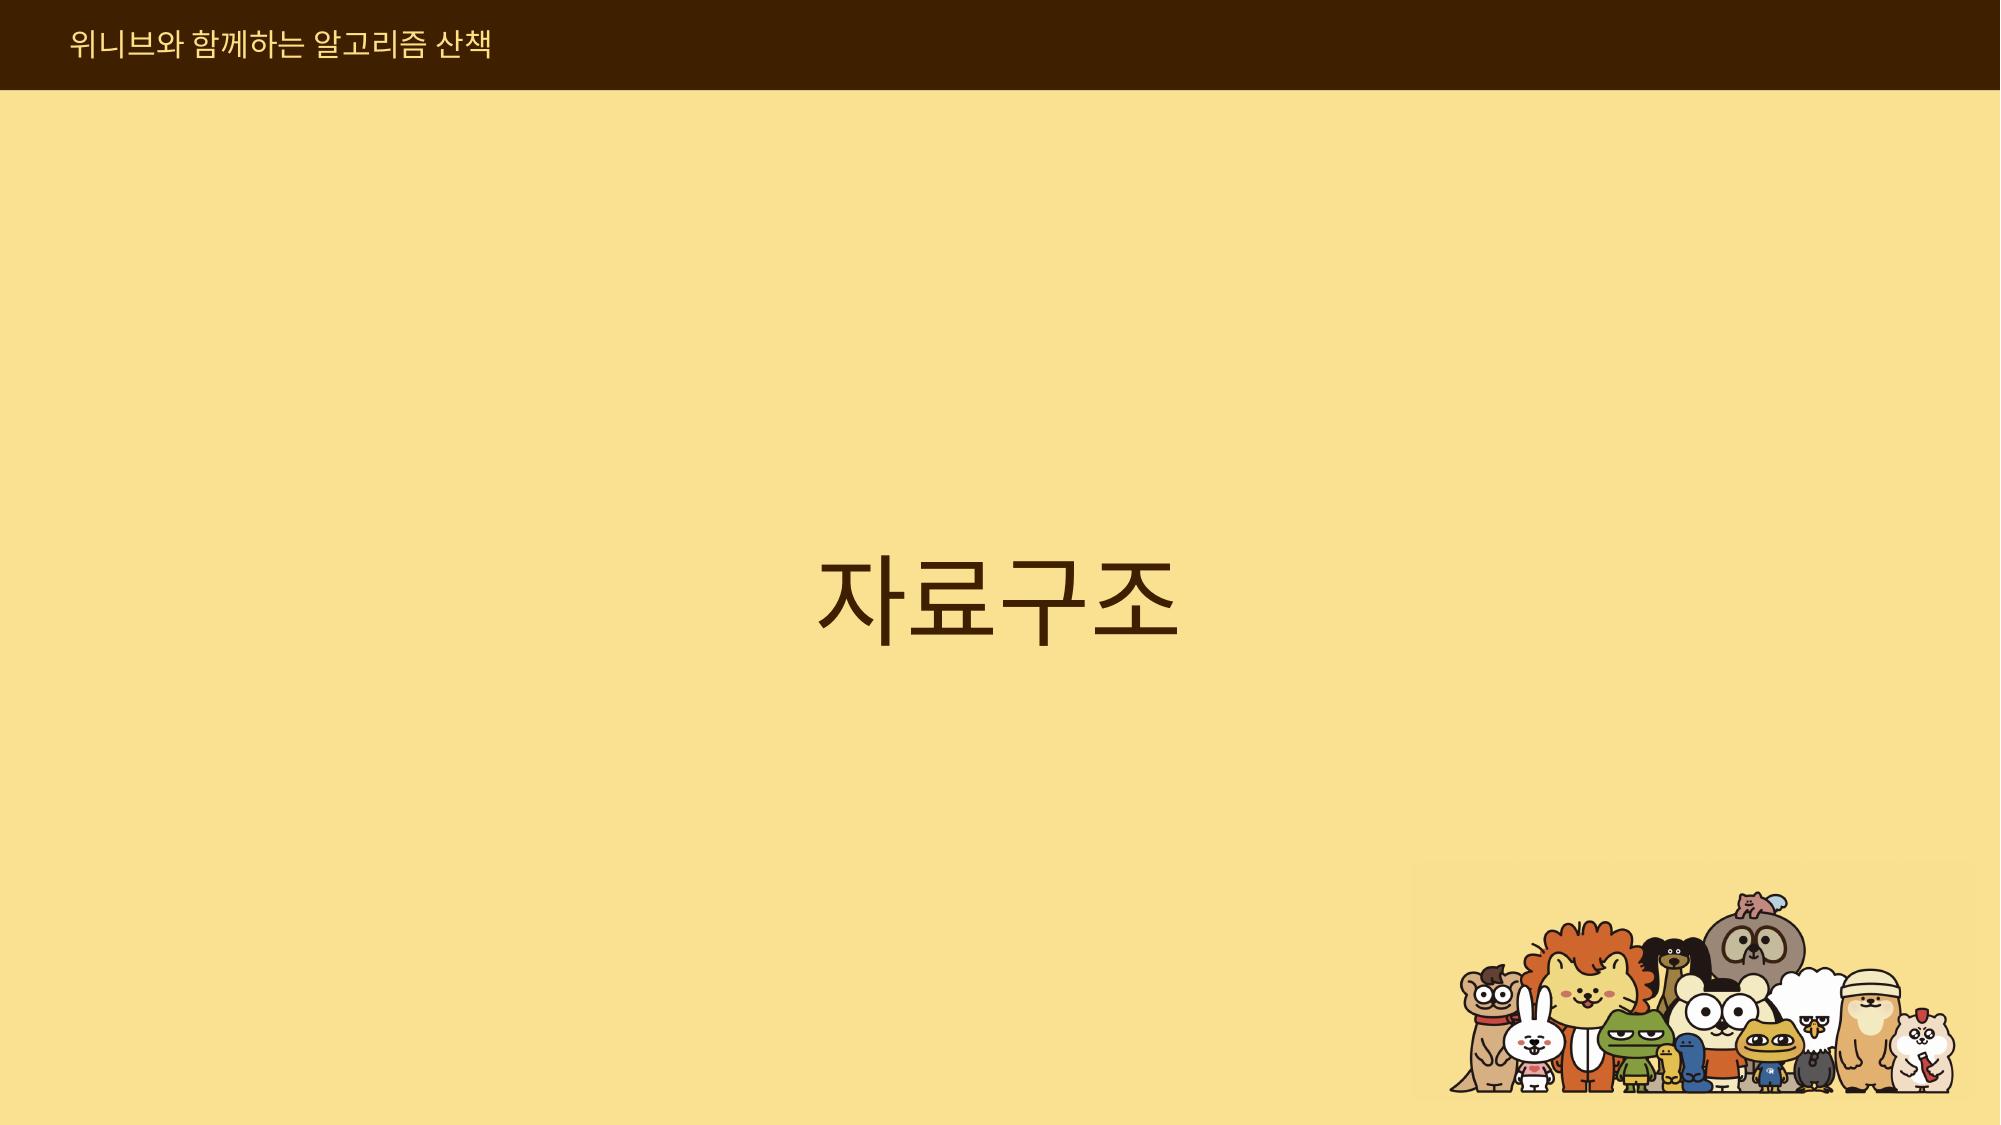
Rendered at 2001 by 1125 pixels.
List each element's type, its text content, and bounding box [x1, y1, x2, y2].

text_box 자료구조 [416, 471, 1582, 667]
picture [1411, 860, 1974, 1101]
text_box 위니브와 함께하는 알고리즘 산책 [54, 17, 805, 71]
text_box [0, 0, 2000, 91]
